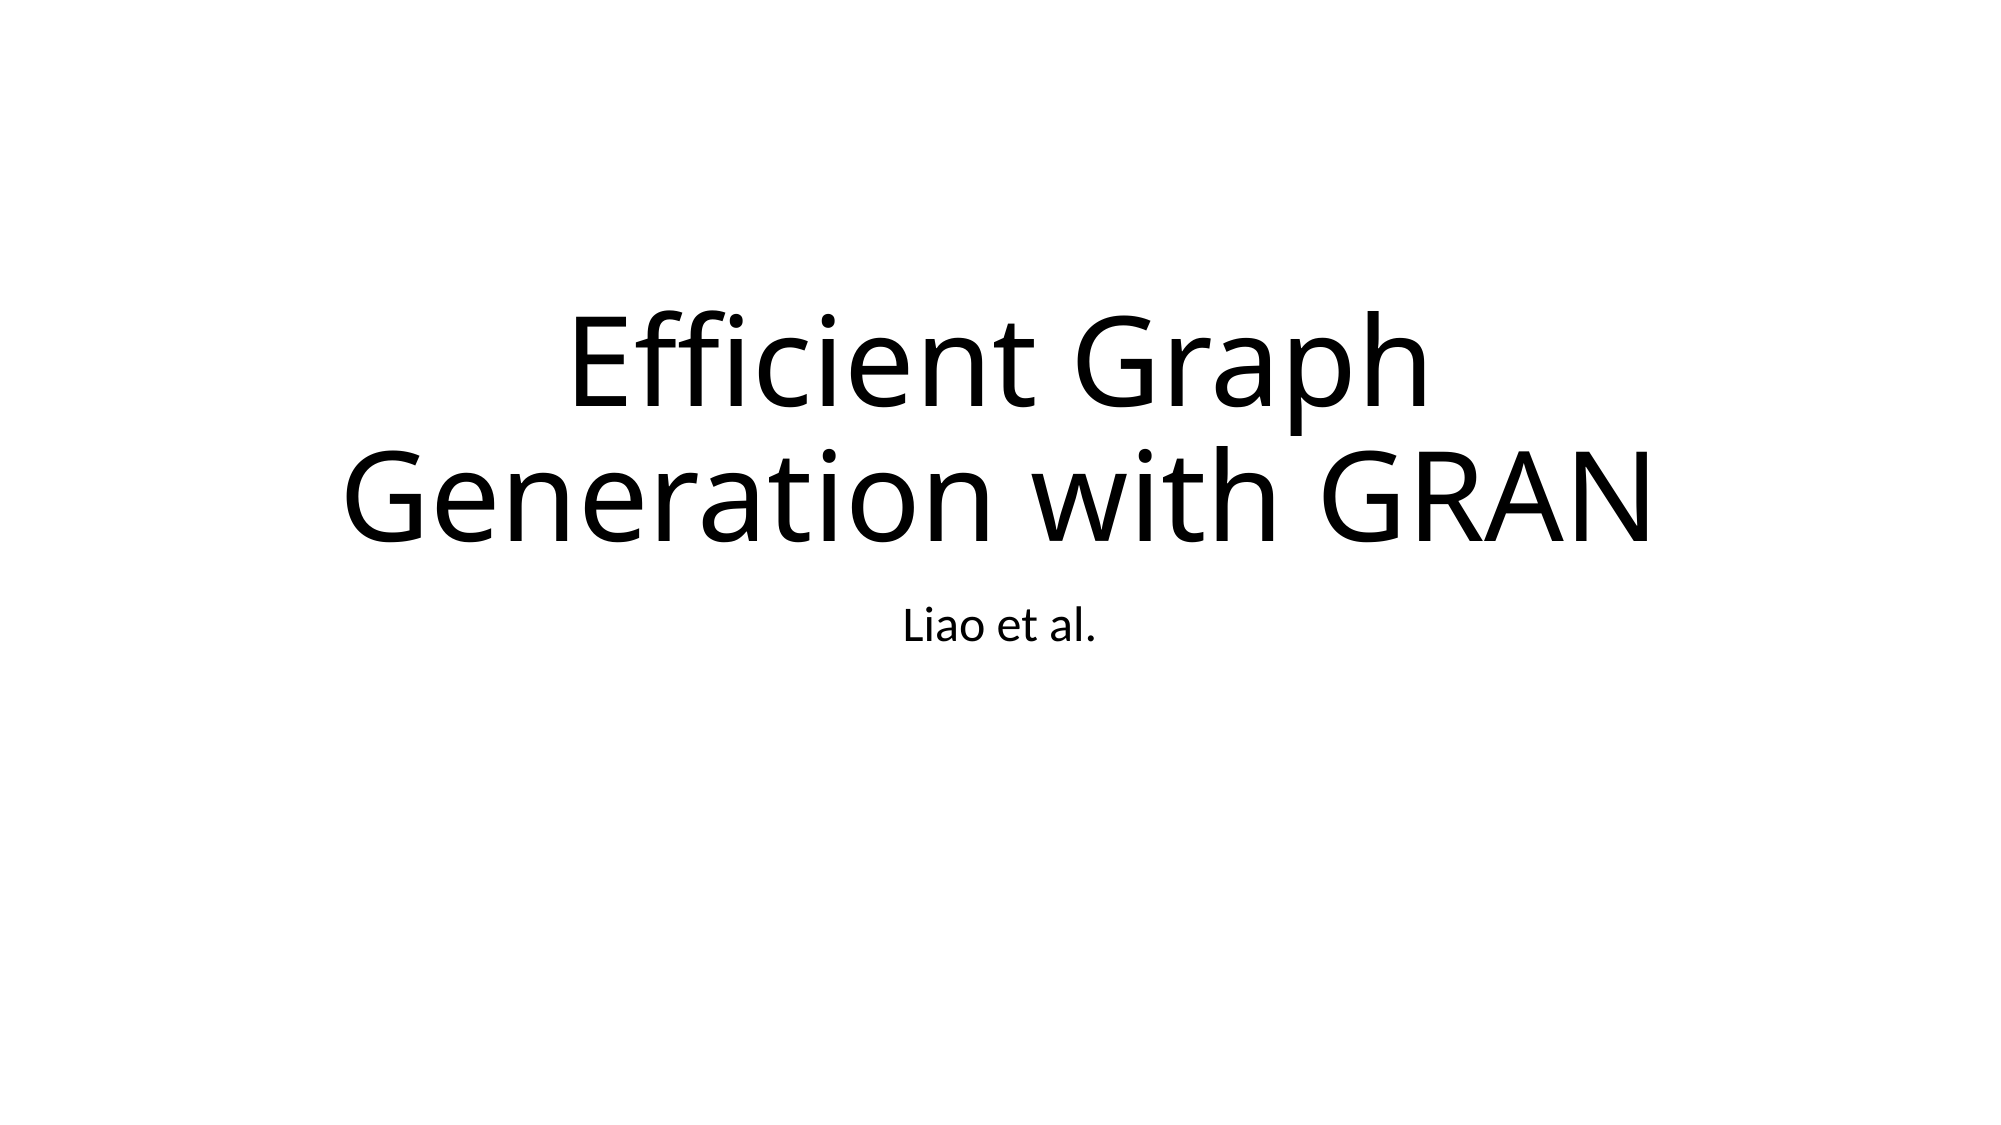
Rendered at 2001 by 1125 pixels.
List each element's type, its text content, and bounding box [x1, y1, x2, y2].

subtitle Liao et al. [249, 590, 1750, 863]
title Efficient Graph Generation with GRAN [249, 184, 1750, 576]
